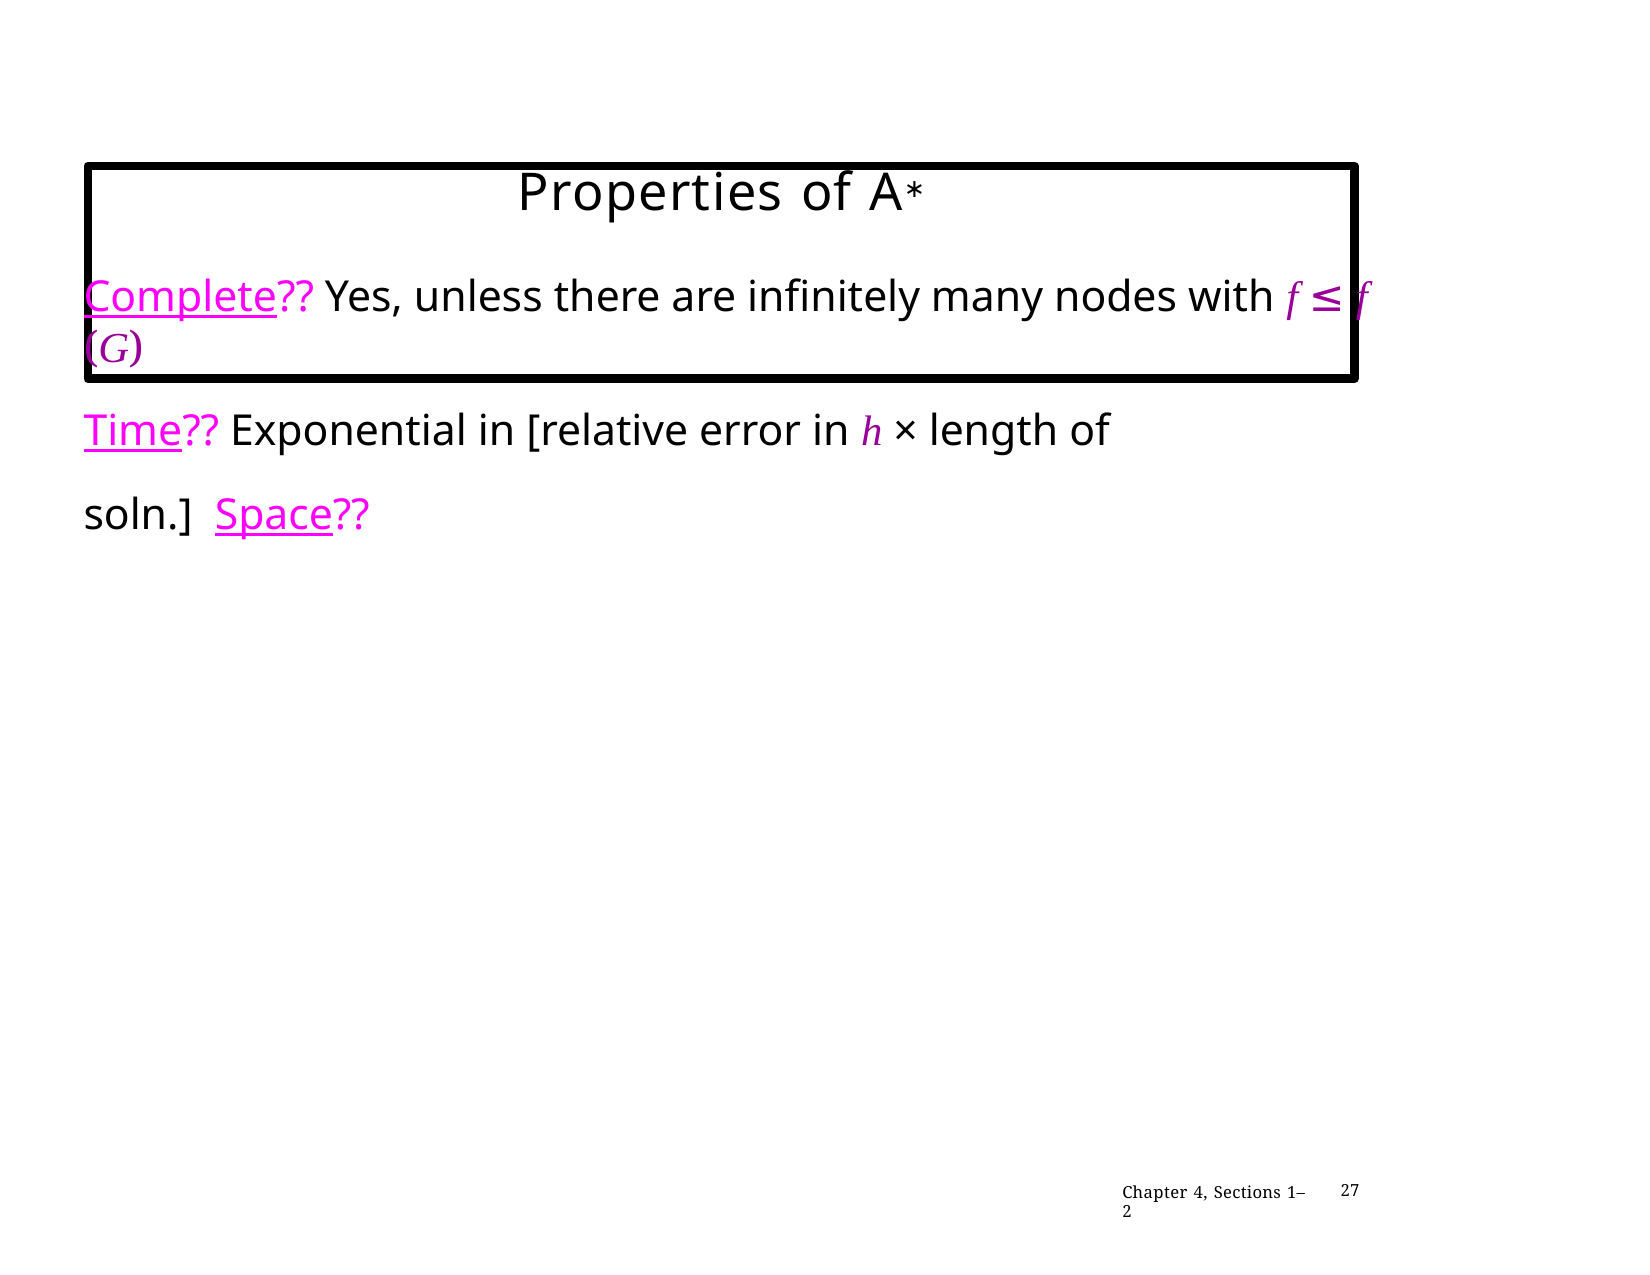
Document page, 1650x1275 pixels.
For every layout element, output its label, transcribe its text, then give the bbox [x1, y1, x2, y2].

slide_number 27 [1334, 1183, 1367, 1275]
text_box Complete?? Yes, unless there are infinitely many nodes with f ≤ f (G) Time?? Exponential in [relative error in h × length of soln.] Space?? [81, 266, 1400, 538]
title Properties of A∗ [87, 165, 1355, 266]
footer Chapter 4, Sections 1–2 [1120, 1183, 1308, 1275]
